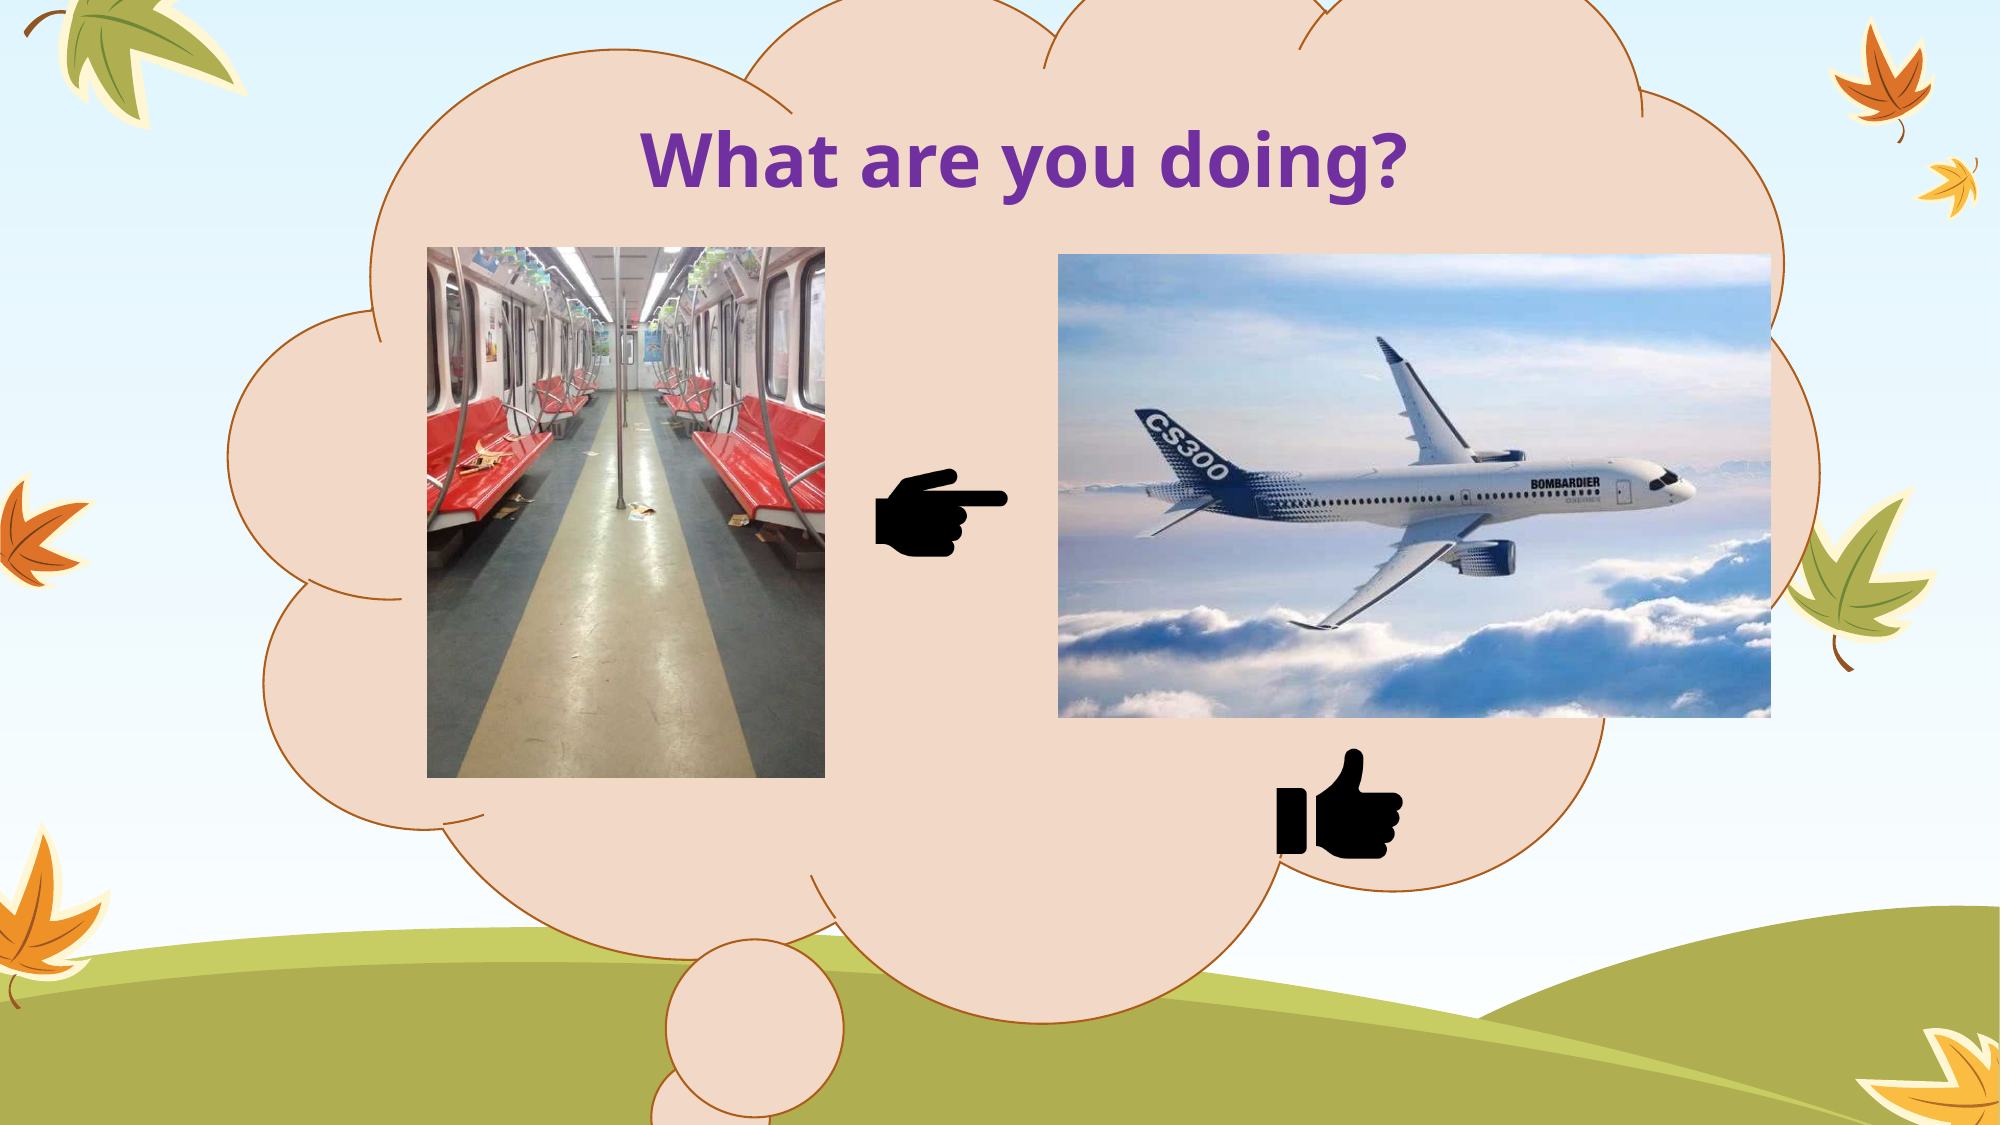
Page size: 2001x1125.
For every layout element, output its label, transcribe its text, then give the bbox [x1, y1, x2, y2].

text_box [1771, 336, 1821, 611]
picture [1264, 728, 1415, 879]
picture [866, 437, 1017, 588]
text_box [226, 0, 1786, 1125]
text_box What are you doing? [626, 104, 1738, 210]
picture [1058, 254, 1771, 718]
picture [427, 247, 825, 778]
